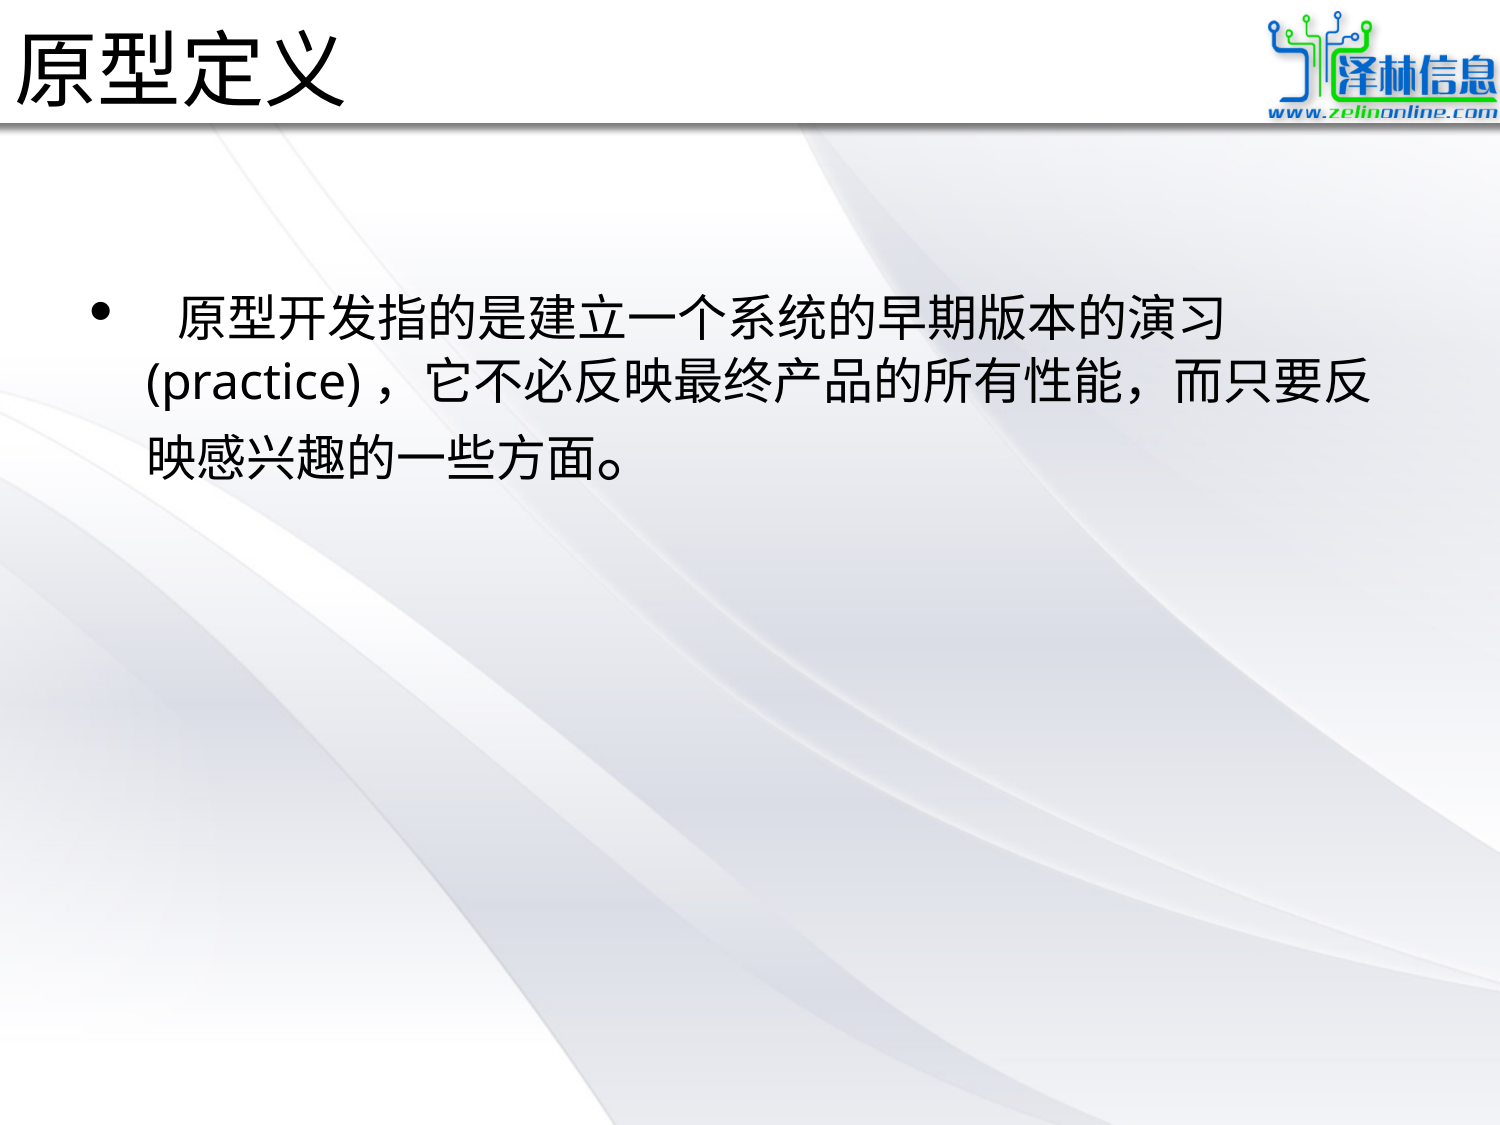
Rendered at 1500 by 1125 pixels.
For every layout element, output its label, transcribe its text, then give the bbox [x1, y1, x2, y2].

picture [0, 123, 1500, 1125]
list 原型开发指的是建立一个系统的早期版本的演习(practice)，它不必反映最终产品的所有性能，而只要反映感兴趣的一些方面。 [75, 262, 1425, 1005]
title 原型定义 [0, 9, 1350, 118]
picture [1350, 11, 1500, 118]
